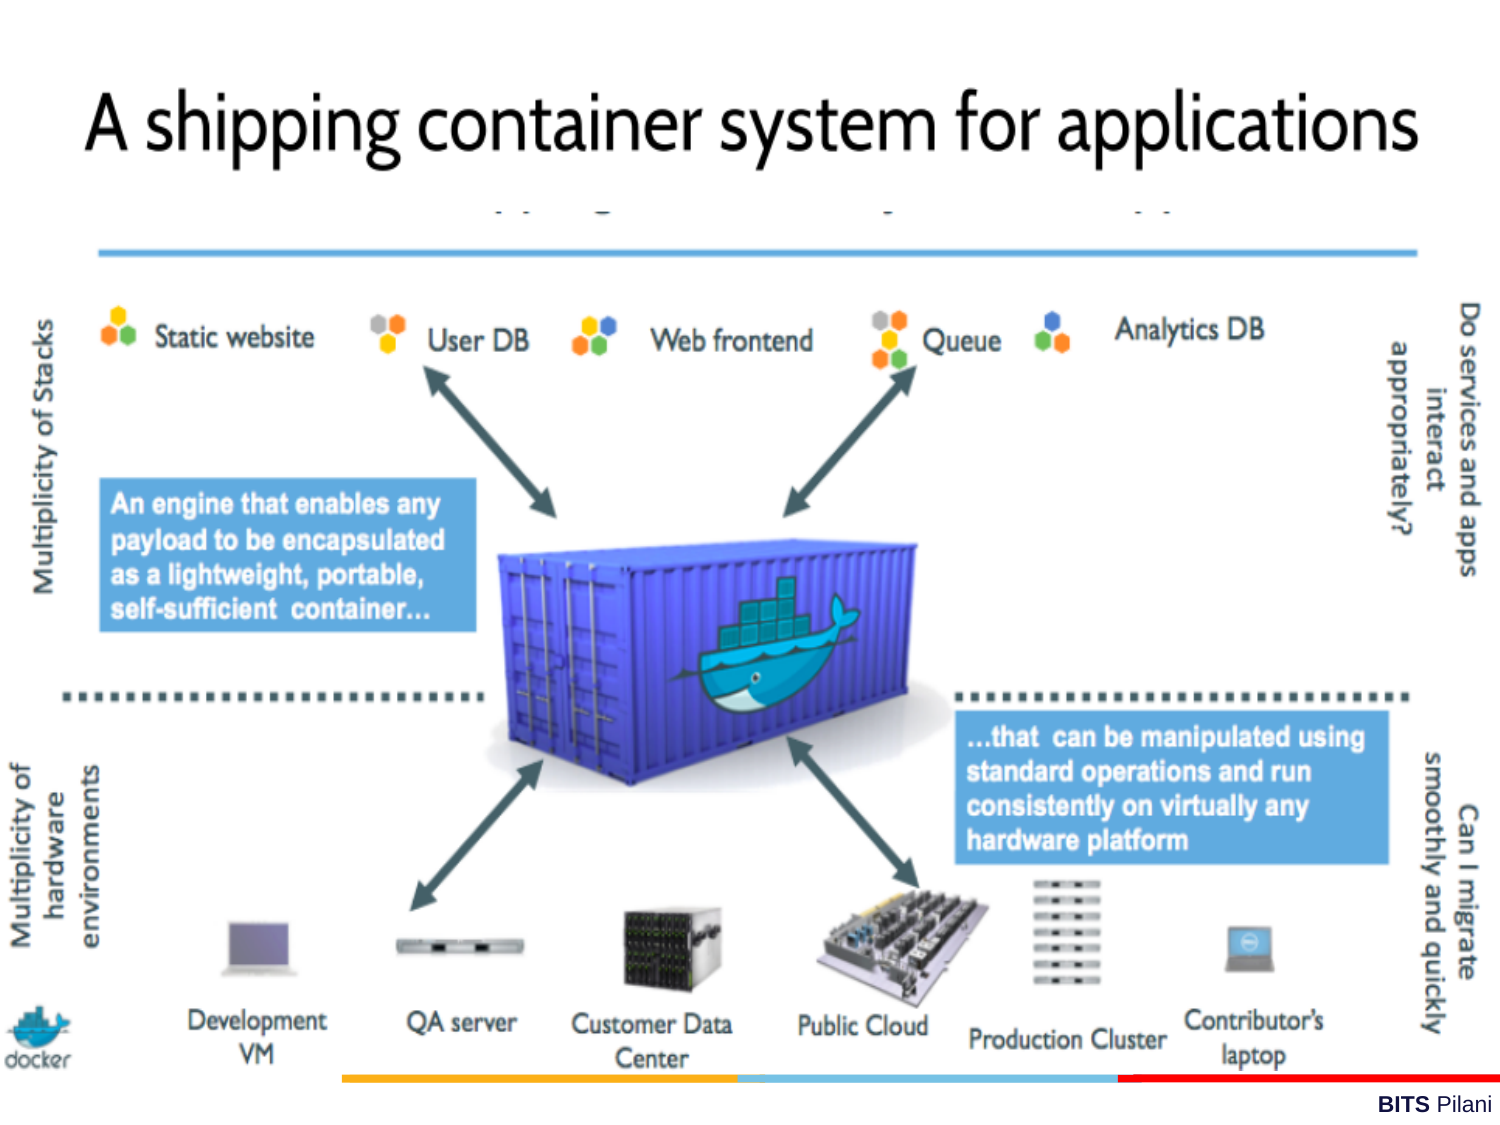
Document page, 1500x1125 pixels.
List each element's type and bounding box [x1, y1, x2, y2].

picture [0, 81, 1500, 1071]
